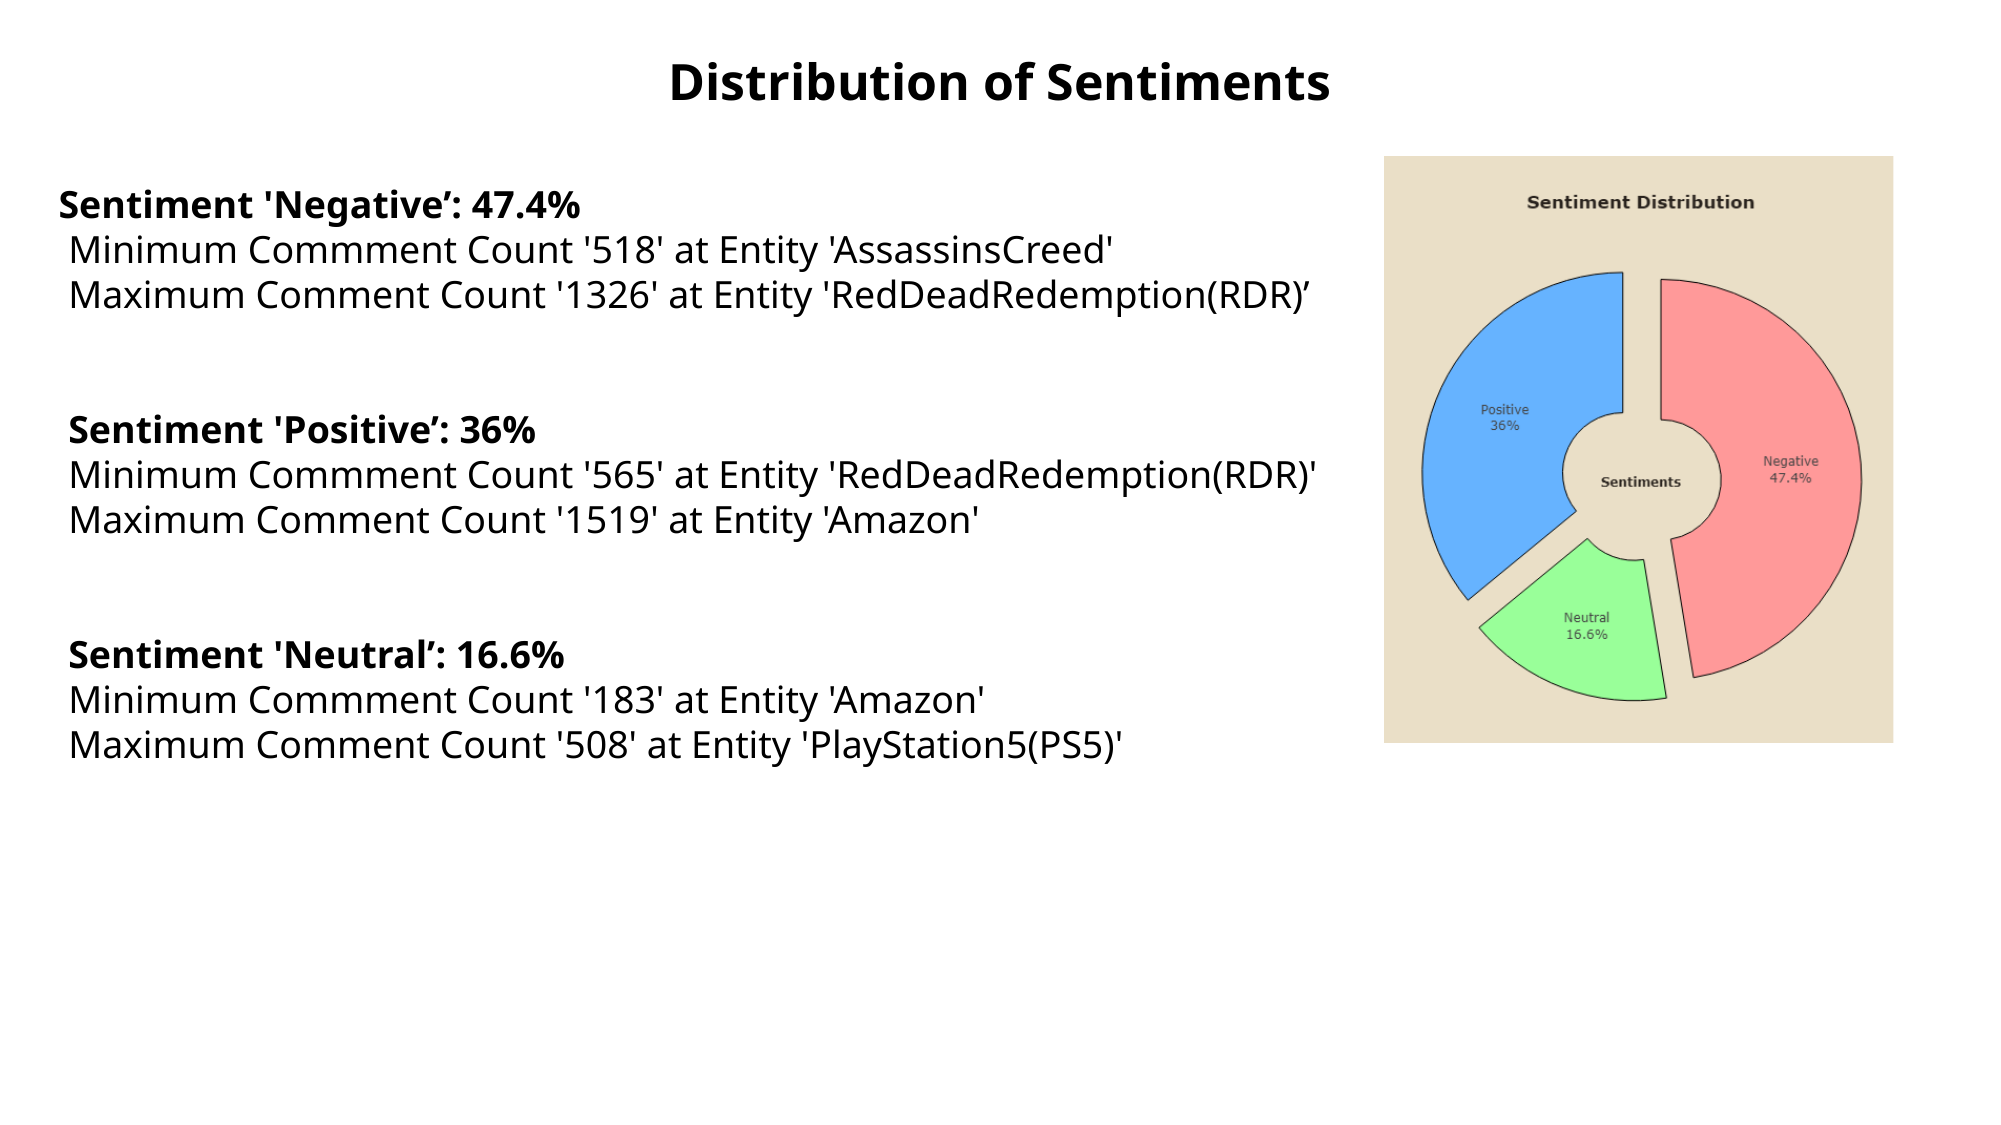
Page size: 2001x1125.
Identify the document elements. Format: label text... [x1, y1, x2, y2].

picture [1383, 155, 1894, 743]
text_box Distribution of Sentiments [334, 42, 1666, 118]
text_box Sentiment 'Negative’: 47.4% Minimum Commment Count '518' at Entity 'AssassinsCreed' Maximum Comment Count '1326' at Entity 'RedDeadRedemption(RDR)’ Sentiment 'Positive’: 36% Minimum Commment Count '565' at Entity 'RedDeadRedemption(RDR)' Maximum Comment Count '1519' at Entity 'Amazon' Sentiment 'Neutral’: 16.6% Minimum Commment Count '183' at Entity 'Amazon' Maximum Comment Count '508' at Entity 'PlayStation5(PS5)' [34, 173, 1940, 774]
